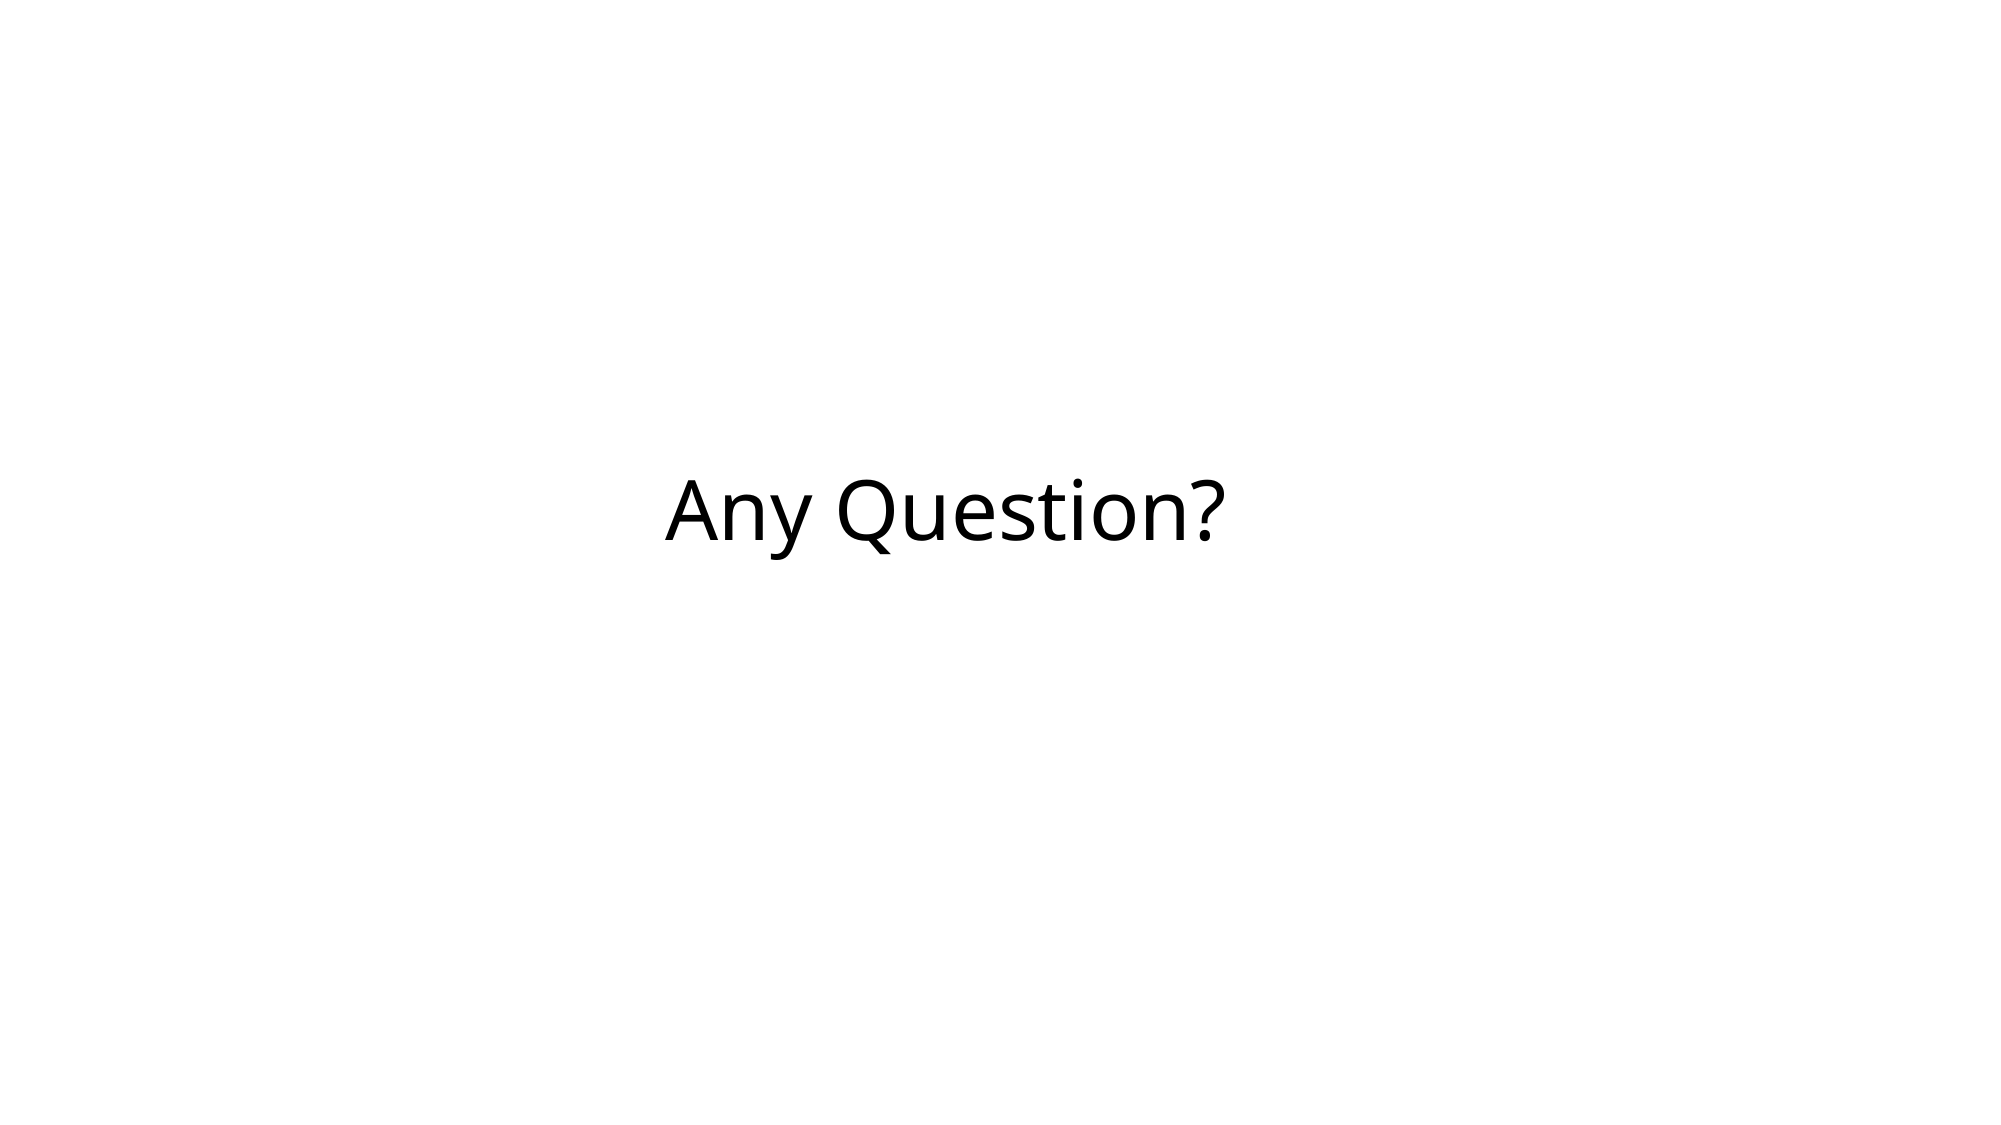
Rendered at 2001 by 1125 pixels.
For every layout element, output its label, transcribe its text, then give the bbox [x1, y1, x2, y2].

title Any Question? [650, 429, 1336, 598]
